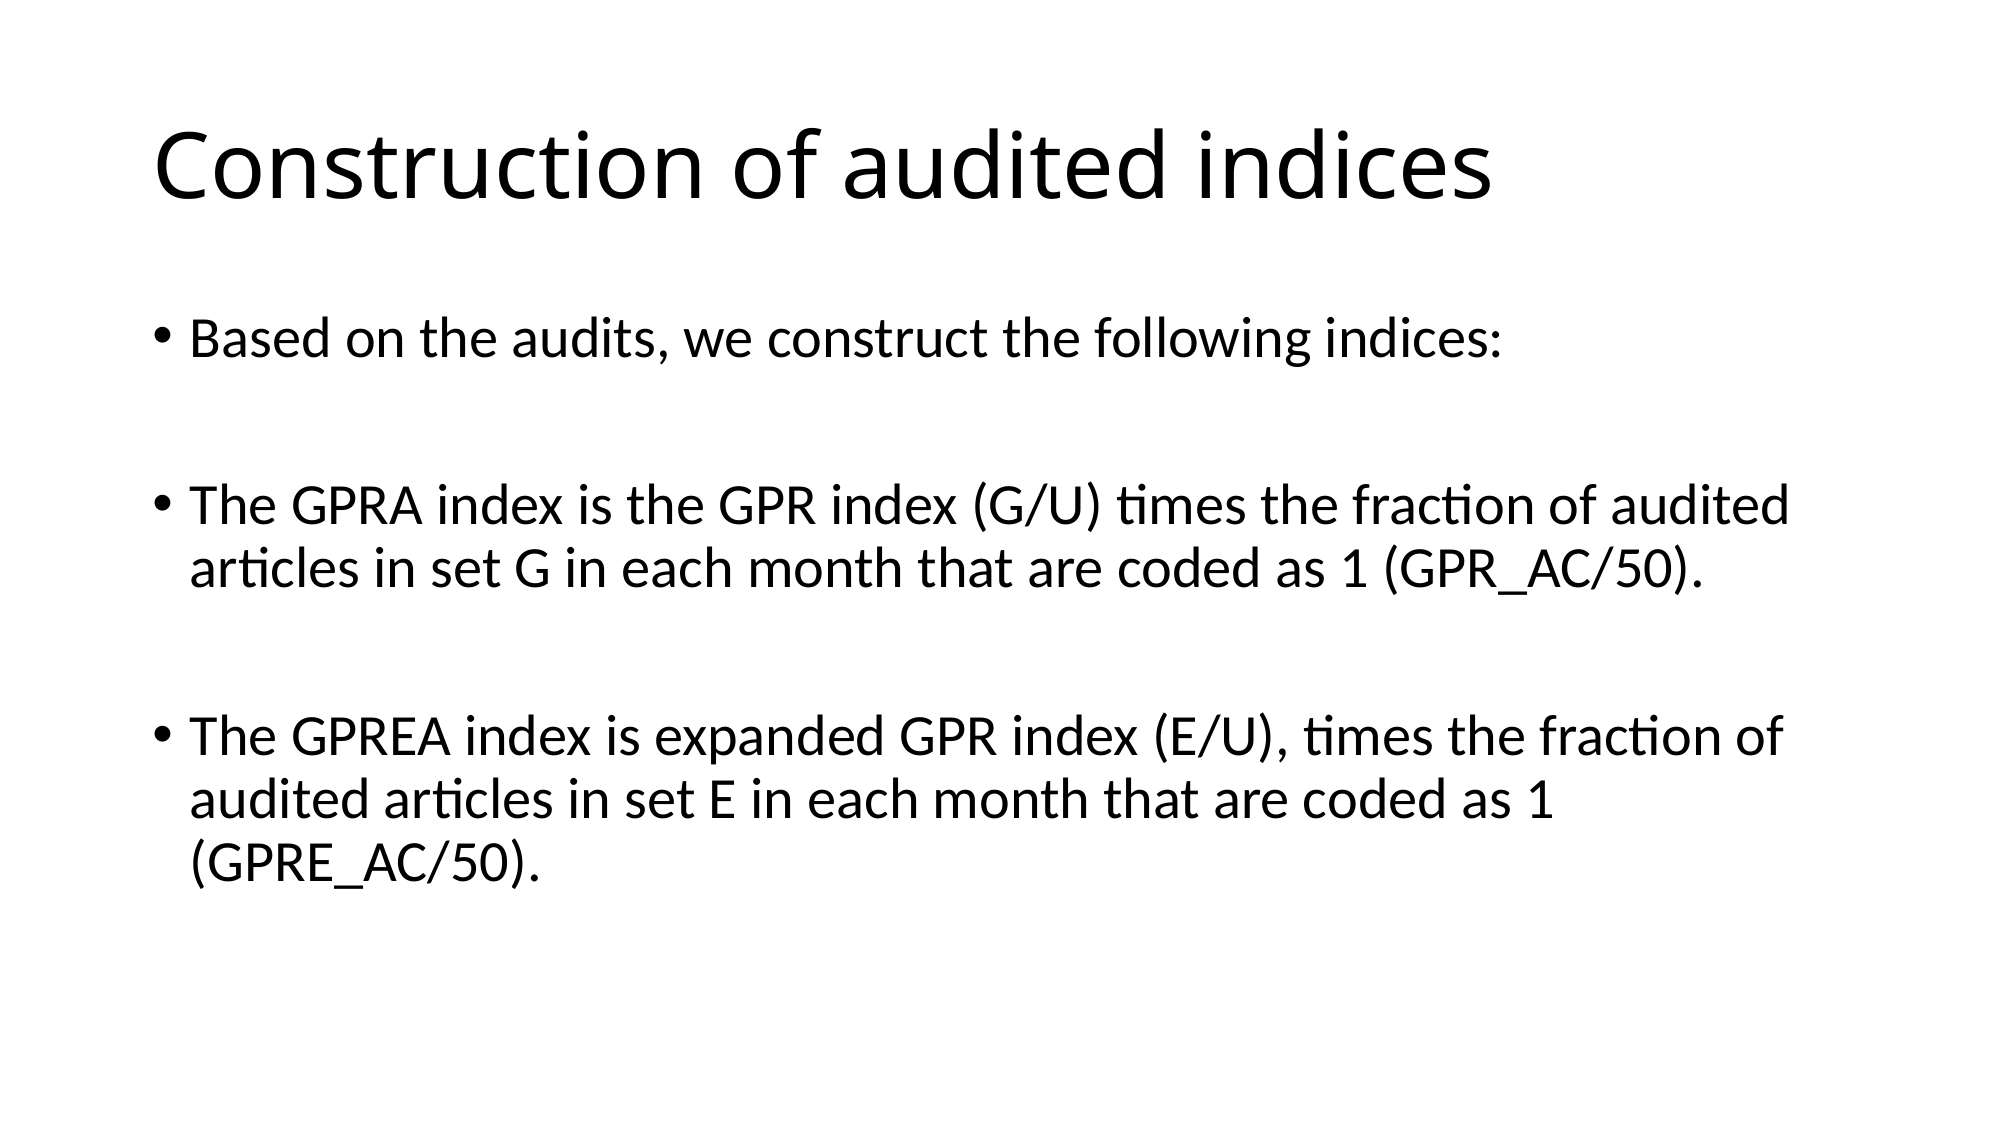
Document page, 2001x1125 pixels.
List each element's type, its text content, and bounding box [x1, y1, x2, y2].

list Based on the audits, we construct the following indices: The GPRA index is the GPR index (G/U) times the fraction of audited articles in set G in each month that are coded as 1 (GPR_AC/50). The GPREA index is expanded GPR index (E/U), times the fraction of audited articles in set E in each month that are coded as 1 (GPRE_AC/50). [137, 299, 1863, 1014]
title Construction of audited indices [137, 59, 1863, 278]
